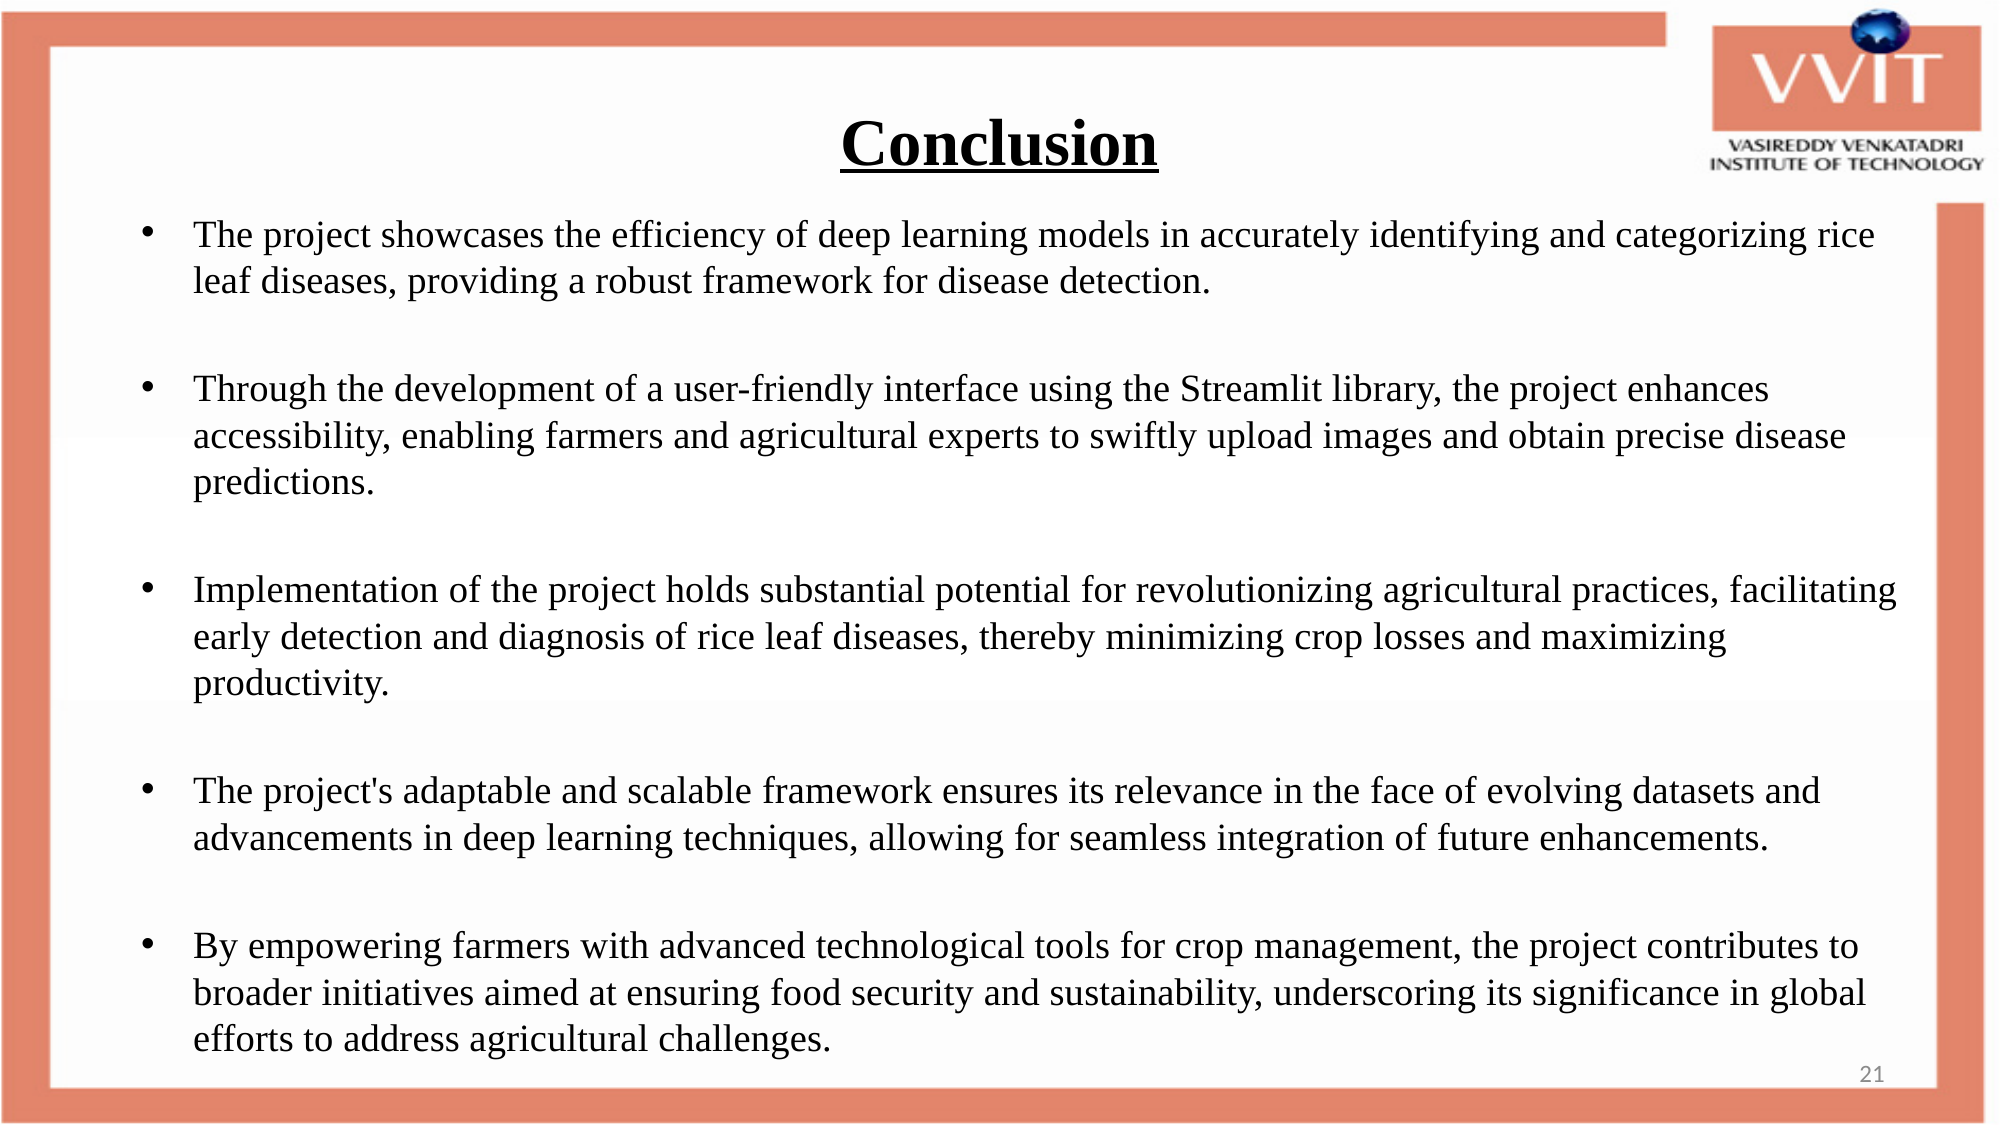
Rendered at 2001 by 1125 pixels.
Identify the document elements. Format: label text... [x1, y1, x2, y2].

title Conclusion [99, 45, 1900, 233]
picture [0, 0, 2001, 1125]
slide_number 21 [1433, 1042, 1900, 1103]
list The project showcases the efficiency of deep learning models in accurately identifying and categorizing rice leaf diseases, providing a robust framework for disease detection. Through the development of a user-friendly interface using the Streamlit library, the project enhances accessibility, enabling farmers and agricultural experts to swiftly upload images and obtain precise disease predictions. Implementation of the project holds substantial potential for revolutionizing agricultural practices, facilitating early detection and diagnosis of rice leaf diseases, thereby minimizing crop losses and maximizing productivity. The project's adaptable and scalable framework ensures its relevance in the face of evolving datasets and advancements in deep learning techniques, allowing for seamless integration of future enhancements. By empowering farmers with advanced technological tools for crop management, the project contributes to broader initiatives aimed at ensuring food security and sustainability, underscoring its significance in global efforts to address agricultural challenges. [126, 200, 1926, 1073]
